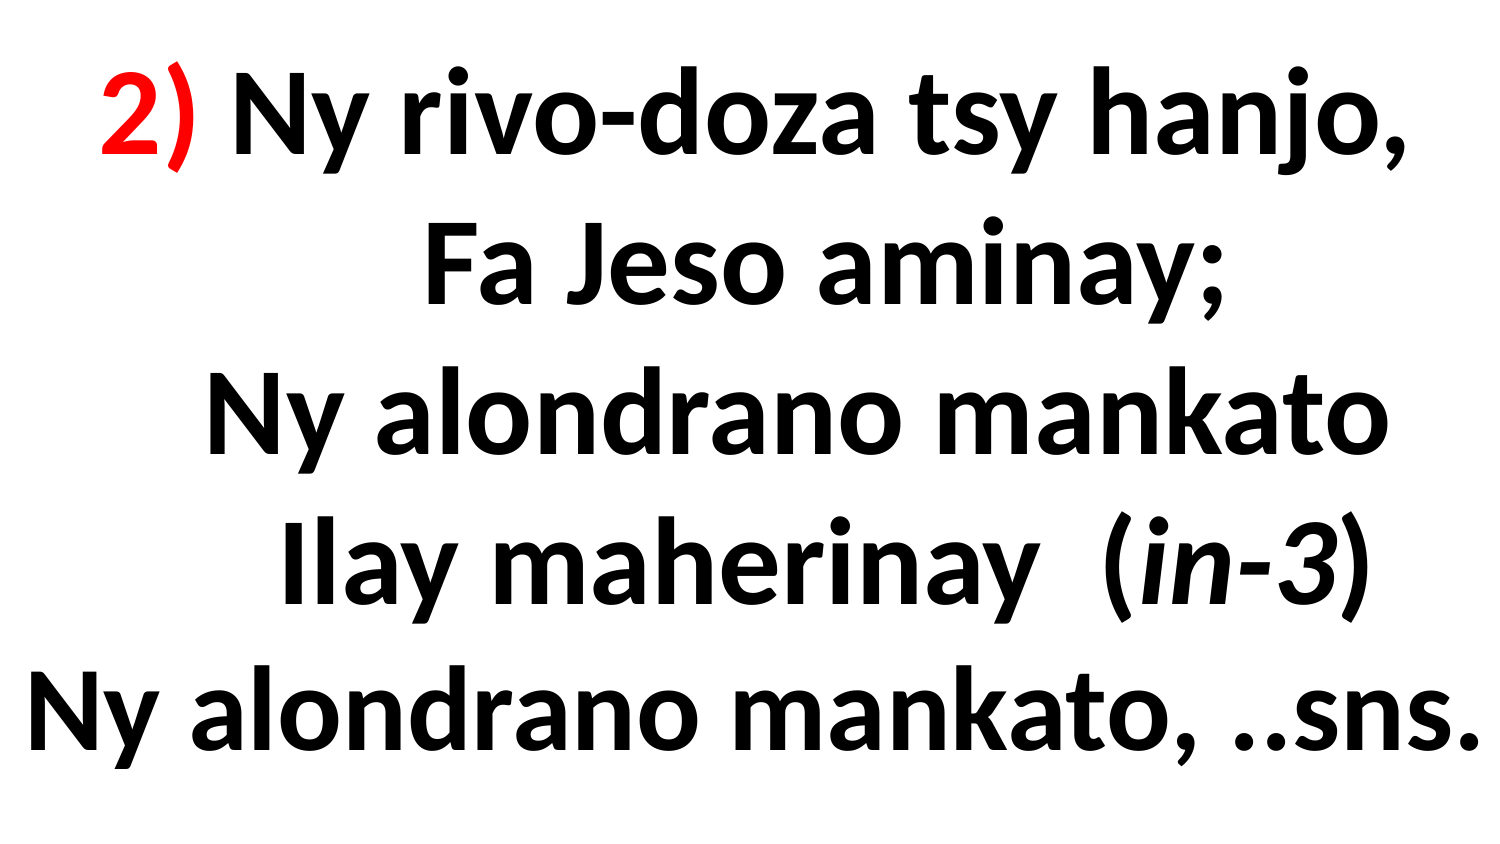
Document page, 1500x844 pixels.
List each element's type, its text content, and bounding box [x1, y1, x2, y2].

title 2) Ny rivo-doza tsy hanjo, Fa Jeso aminay; Ny alondrano mankato Ilay maherinay (in-3) Ny alondrano mankato, ..sns. [5, 311, 1500, 493]
